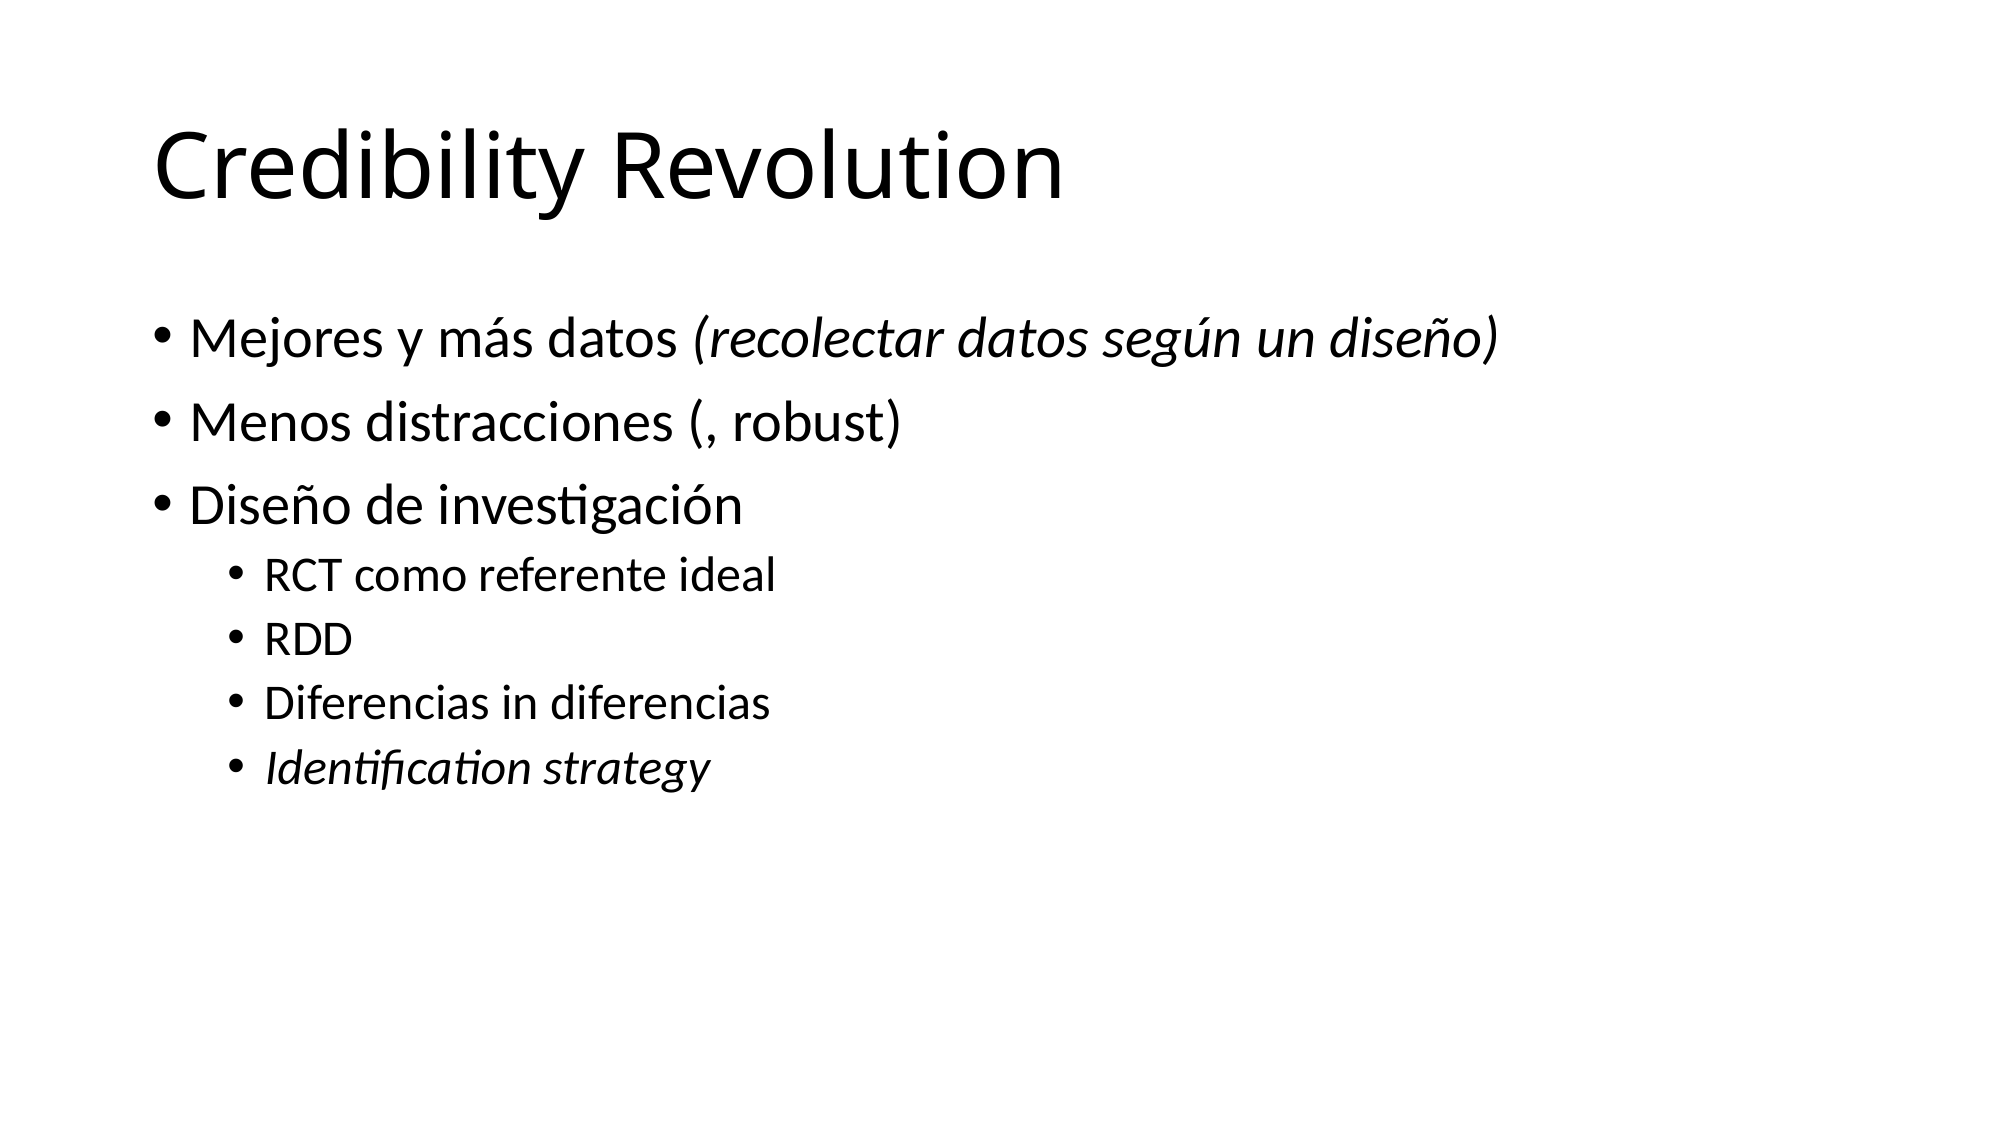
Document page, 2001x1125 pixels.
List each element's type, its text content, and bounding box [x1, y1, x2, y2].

title Credibility Revolution [137, 59, 1863, 278]
list Mejores y más datos (recolectar datos según un diseño) Menos distracciones (, robust) Diseño de investigación RCT como referente ideal RDD Diferencias in diferencias Identification strategy [137, 299, 1863, 1014]
